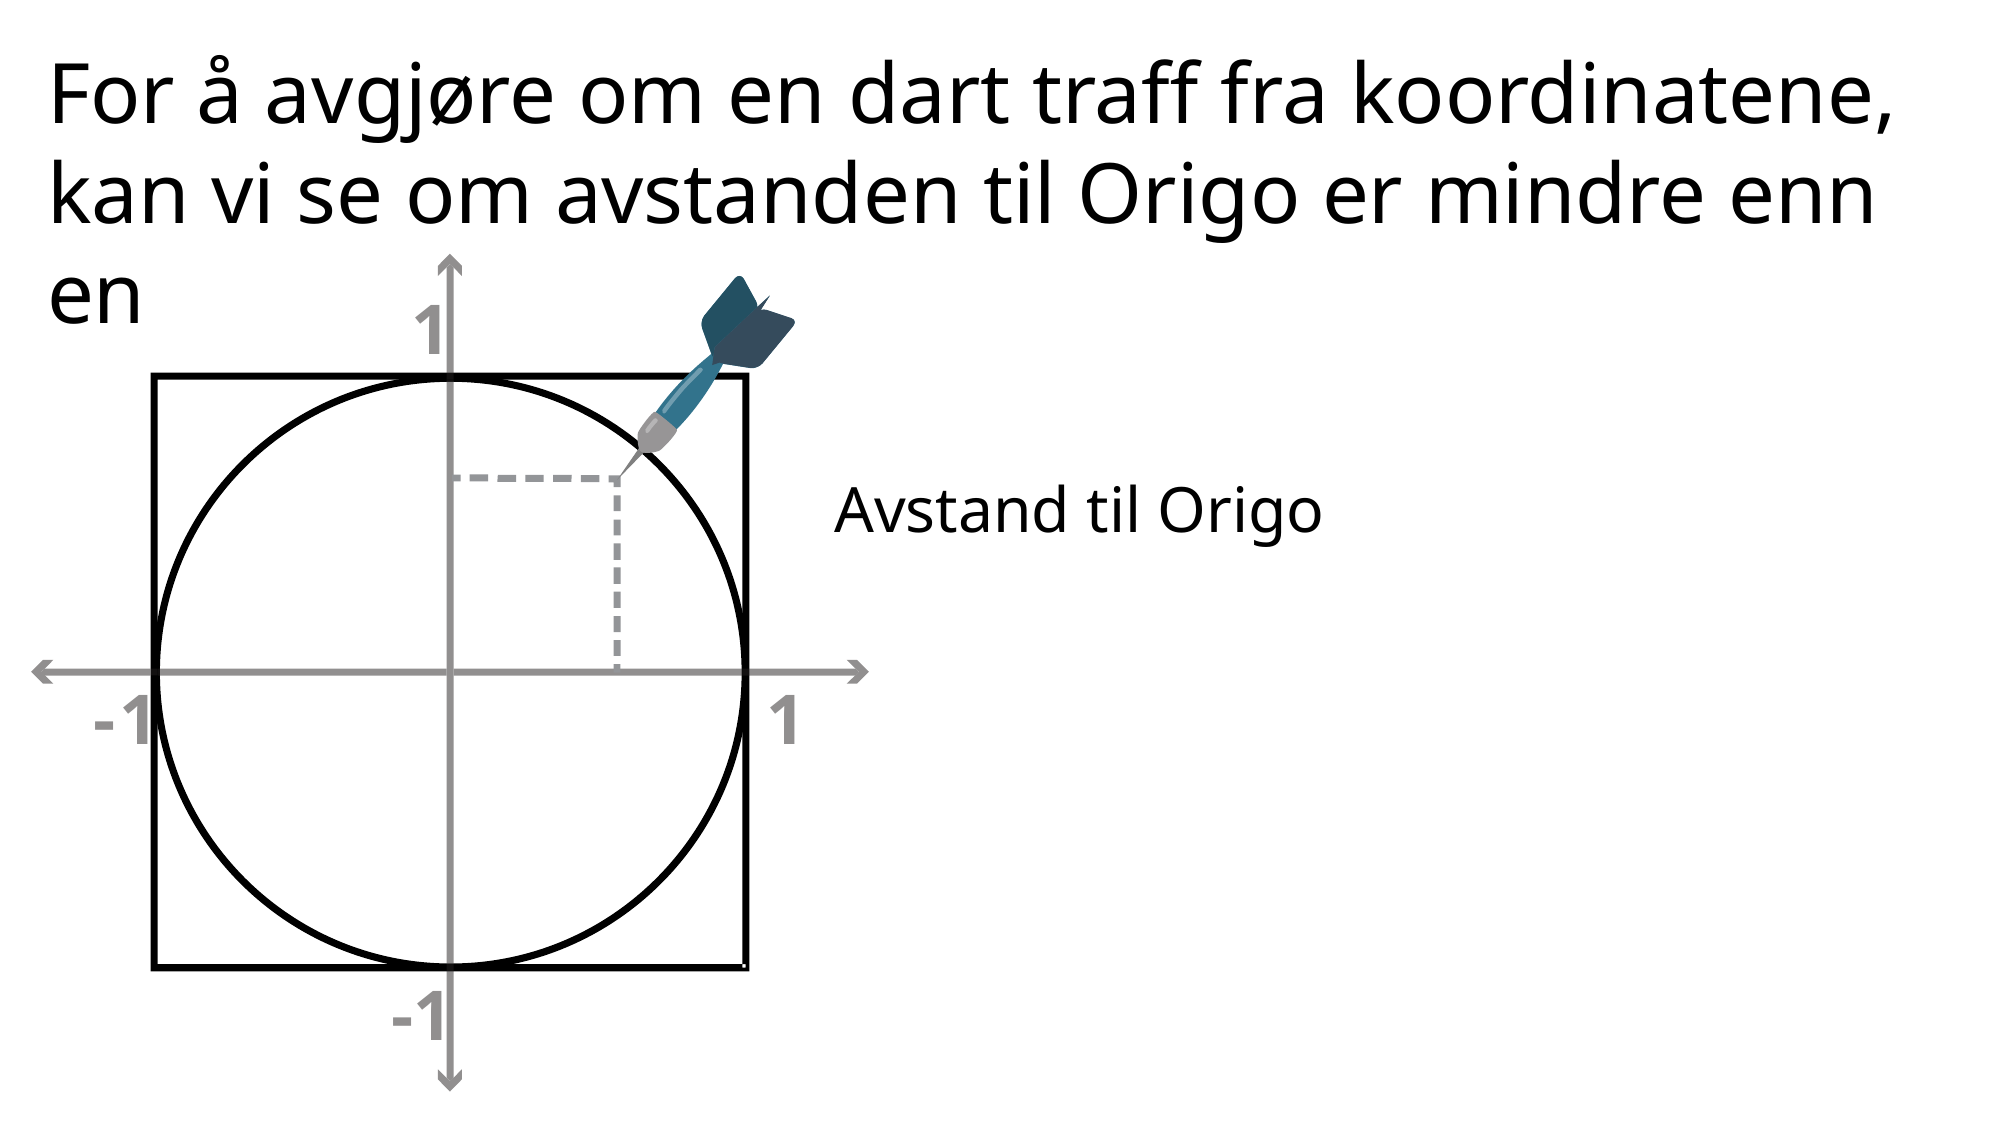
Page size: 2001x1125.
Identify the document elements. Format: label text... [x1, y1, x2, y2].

text_box For å avgjøre om en dart traff fra koordinatene, kan vi se om avstanden til Origo er mindre enn en [32, 33, 1918, 348]
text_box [31, 253, 869, 1092]
text_box Avstand til Origo [869, 462, 1340, 553]
